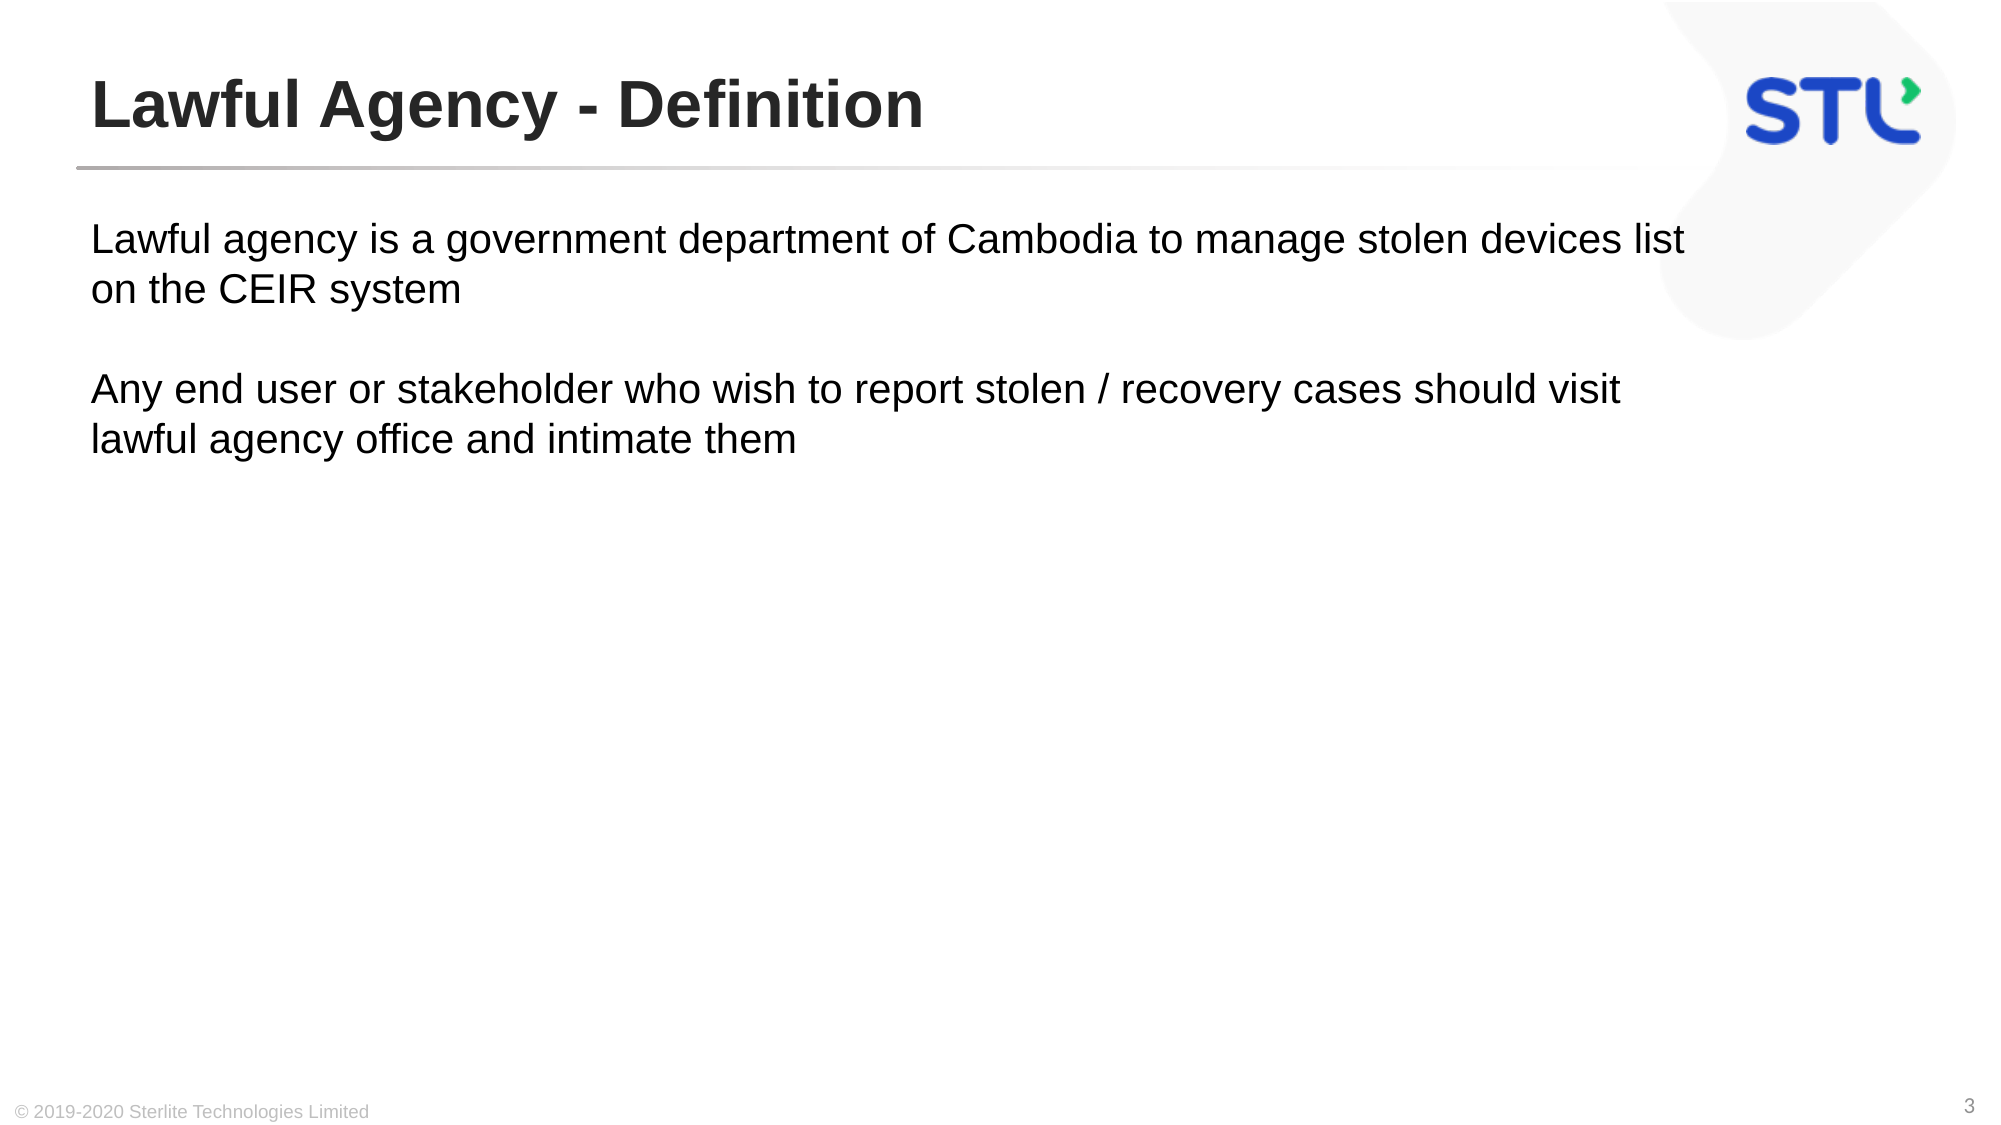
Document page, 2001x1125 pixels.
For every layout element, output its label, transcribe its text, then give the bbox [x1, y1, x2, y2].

slide_number 3 [1955, 1083, 1997, 1122]
title Lawful Agency - Definition [76, 35, 1564, 167]
text_box Lawful agency is a government department of Cambodia to manage stolen devices list on the CEIR system Any end user or stakeholder who wish to report stolen / recovery cases should visit lawful agency office and intimate them [76, 204, 1747, 559]
footer © 2019-2020 Sterlite Technologies Limited [0, 1083, 455, 1125]
picture [1746, 77, 1921, 145]
